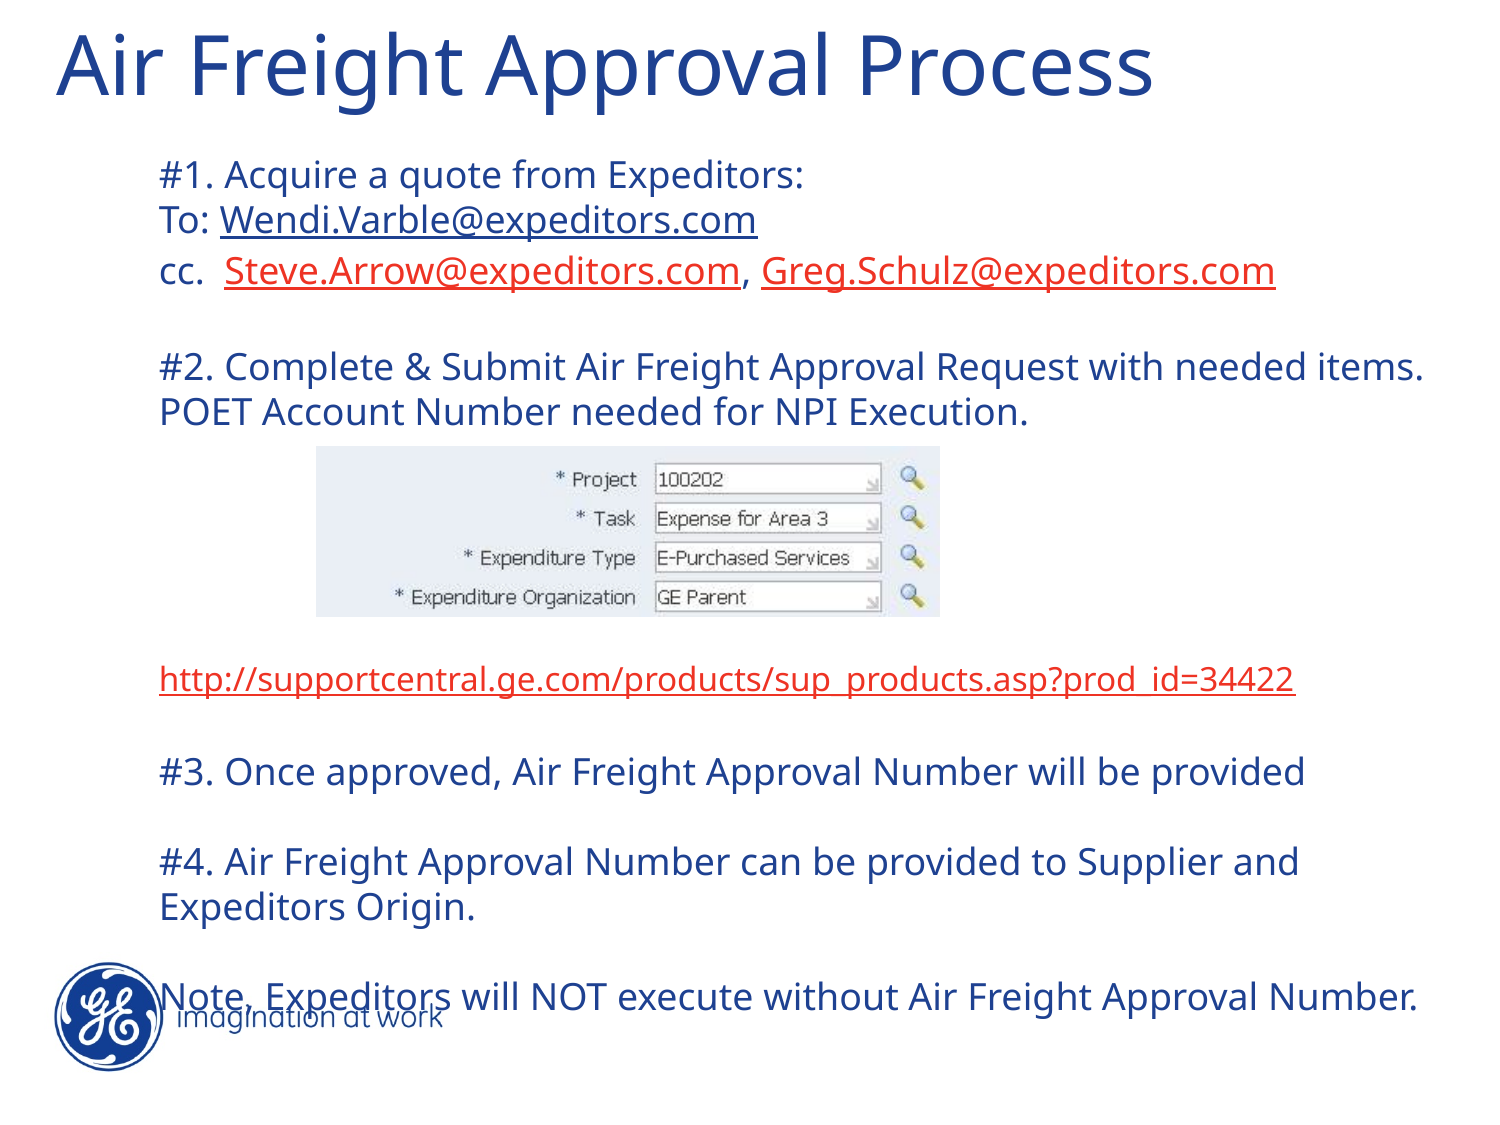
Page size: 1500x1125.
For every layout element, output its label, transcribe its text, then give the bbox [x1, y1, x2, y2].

text_box #1. Acquire a quote from Expeditors: To: Wendi.Varble@expeditors.com cc. Steve.Arrow@expeditors.com, Greg.Schulz@expeditors.com #2. Complete & Submit Air Freight Approval Request with needed items. POET Account Number needed for NPI Execution. http://supportcentral.ge.com/products/sup_products.asp?prod_id=34422 #3. Once approved, Air Freight Approval Number will be provided #4. Air Freight Approval Number can be provided to Supplier and Expeditors Origin. Note, Expeditors will NOT execute without Air Freight Approval Number. [144, 143, 1450, 1026]
picture [44, 952, 453, 1081]
text_box [19, 0, 426, 134]
title Air Freight Approval Process [426, 23, 1435, 134]
picture [315, 446, 940, 617]
